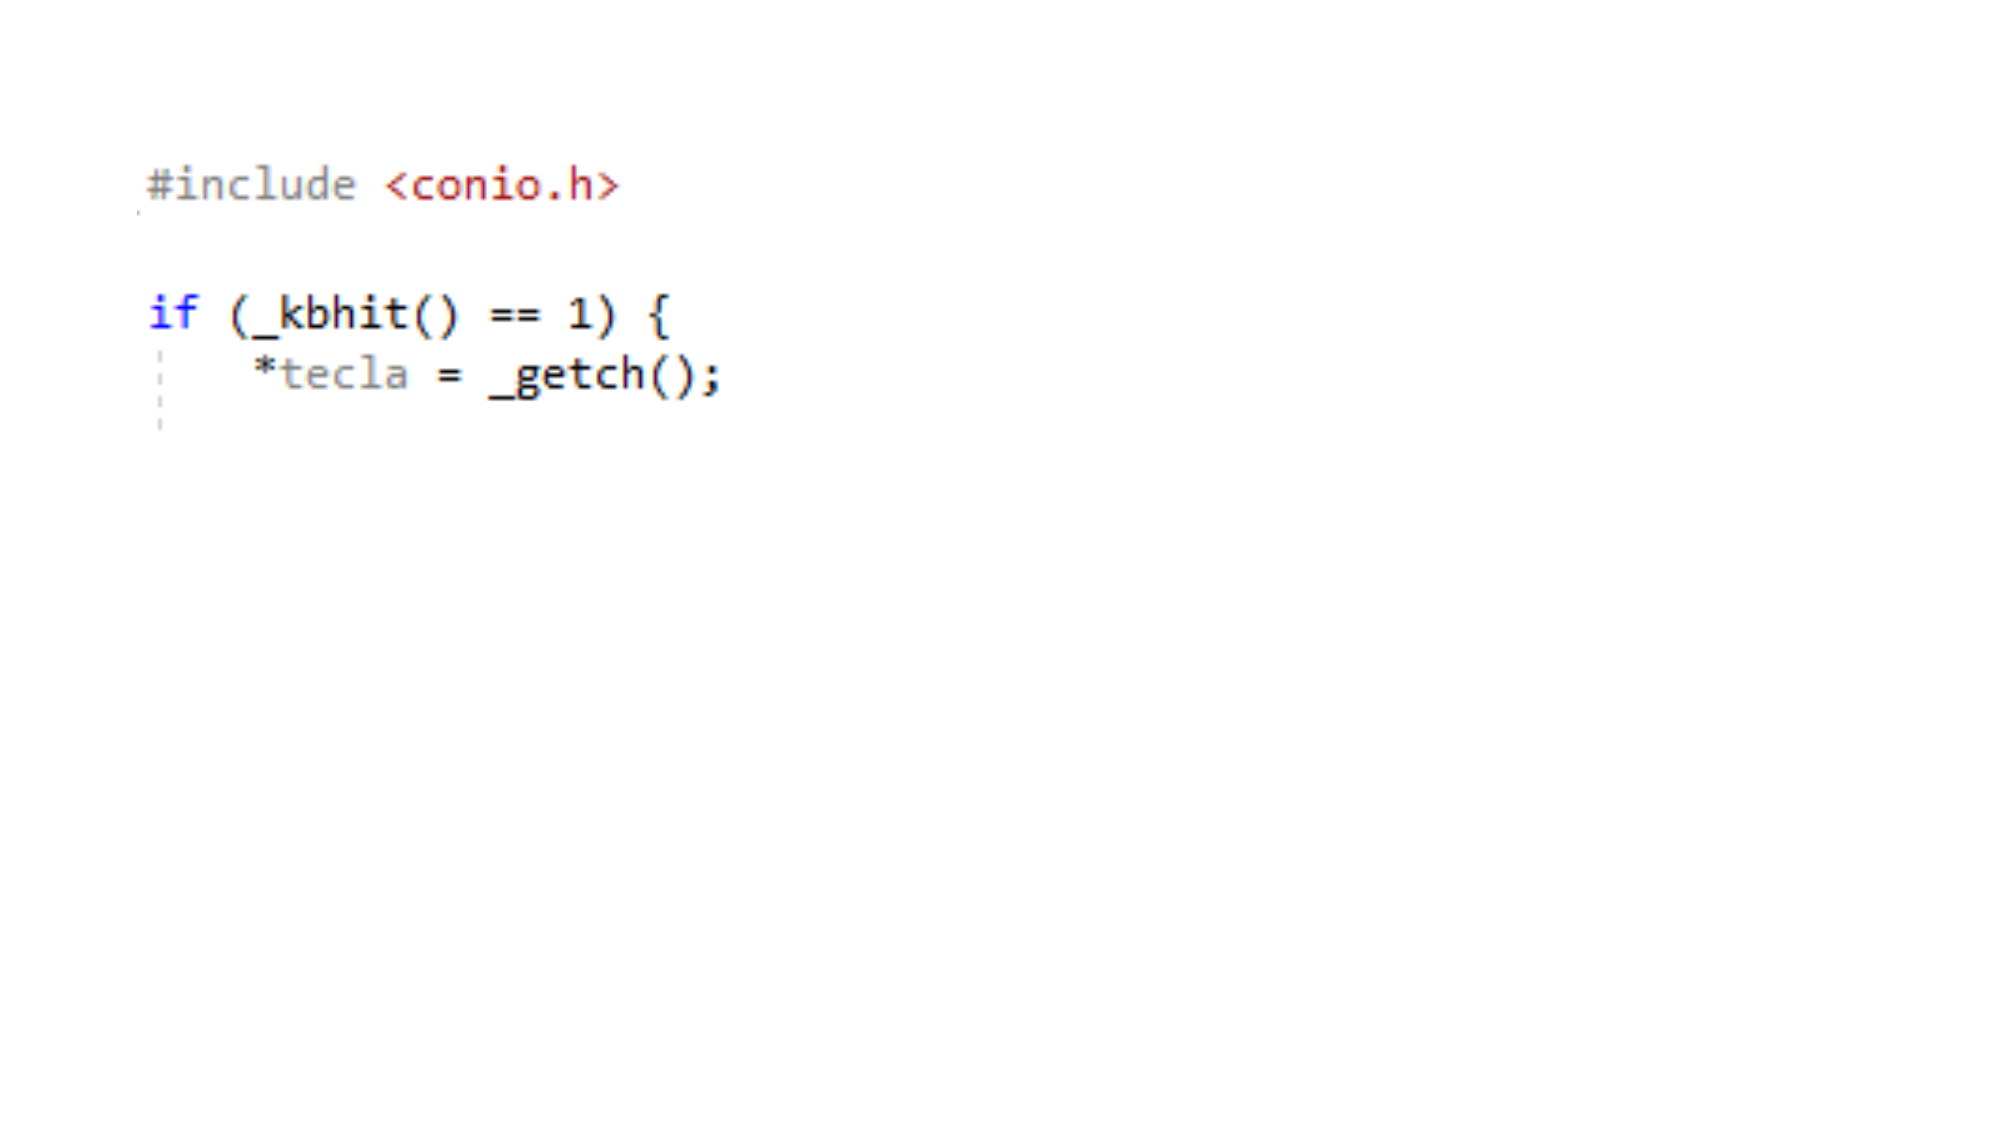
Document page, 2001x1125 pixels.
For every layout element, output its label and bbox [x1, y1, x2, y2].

picture [137, 277, 809, 435]
picture [137, 155, 626, 220]
